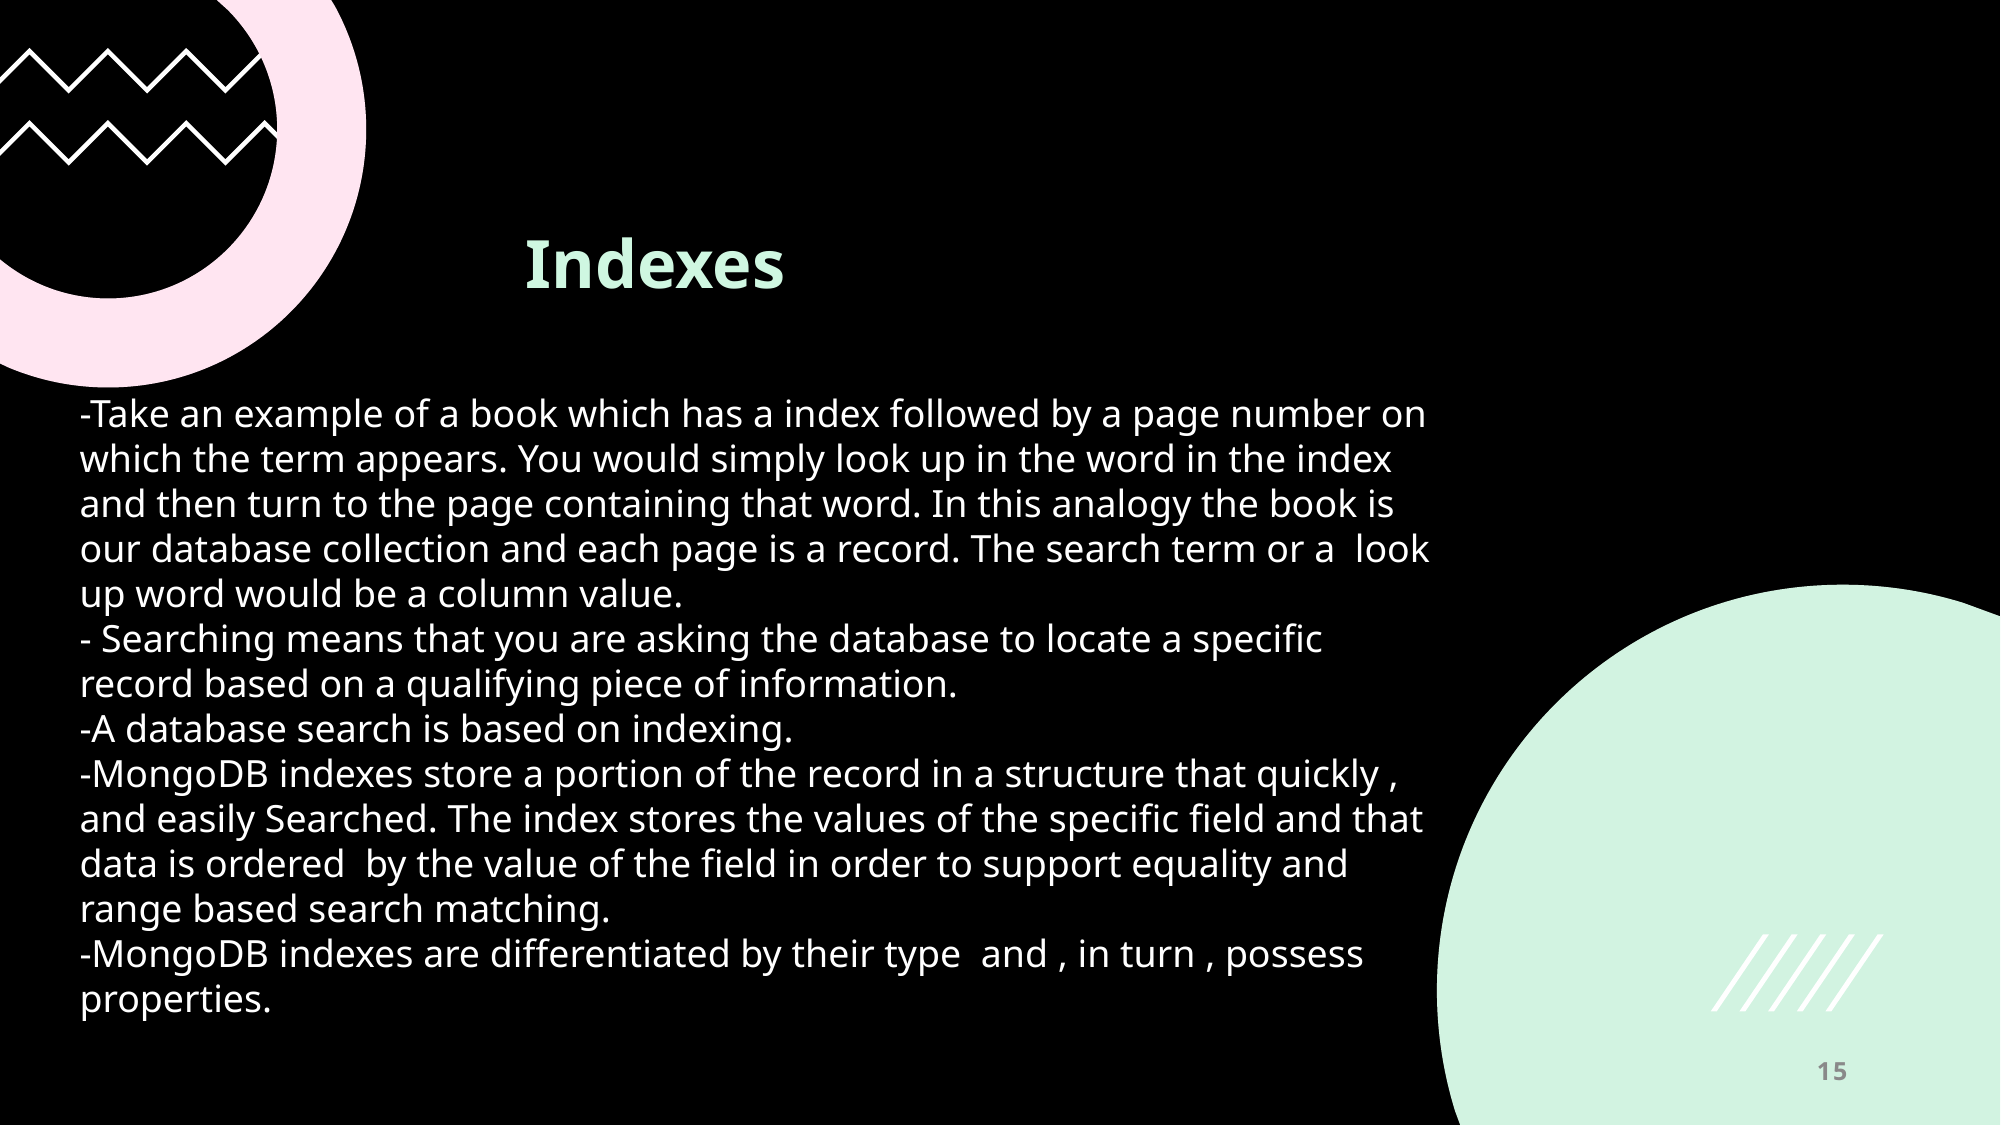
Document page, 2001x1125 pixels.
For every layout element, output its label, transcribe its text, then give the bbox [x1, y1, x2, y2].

text_box Indexes [511, 214, 1330, 309]
slide_number 15 [1412, 1042, 1863, 1103]
text_box -Take an example of a book which has a index followed by a page number on which the term appears. You would simply look up in the word in the index and then turn to the page containing that word. In this analogy the book is our database collection and each page is a record. The search term or a look up word would be a column value. - Searching means that you are asking the database to locate a specific record based on a qualifying piece of information. -A database search is based on indexing. -MongoDB indexes store a portion of the record in a structure that quickly , and easily Searched. The index stores the values of the specific field and that data is ordered by the value of the field in order to support equality and range based search matching. -MongoDB indexes are differentiated by their type and , in turn , possess properties. [64, 382, 1463, 1073]
